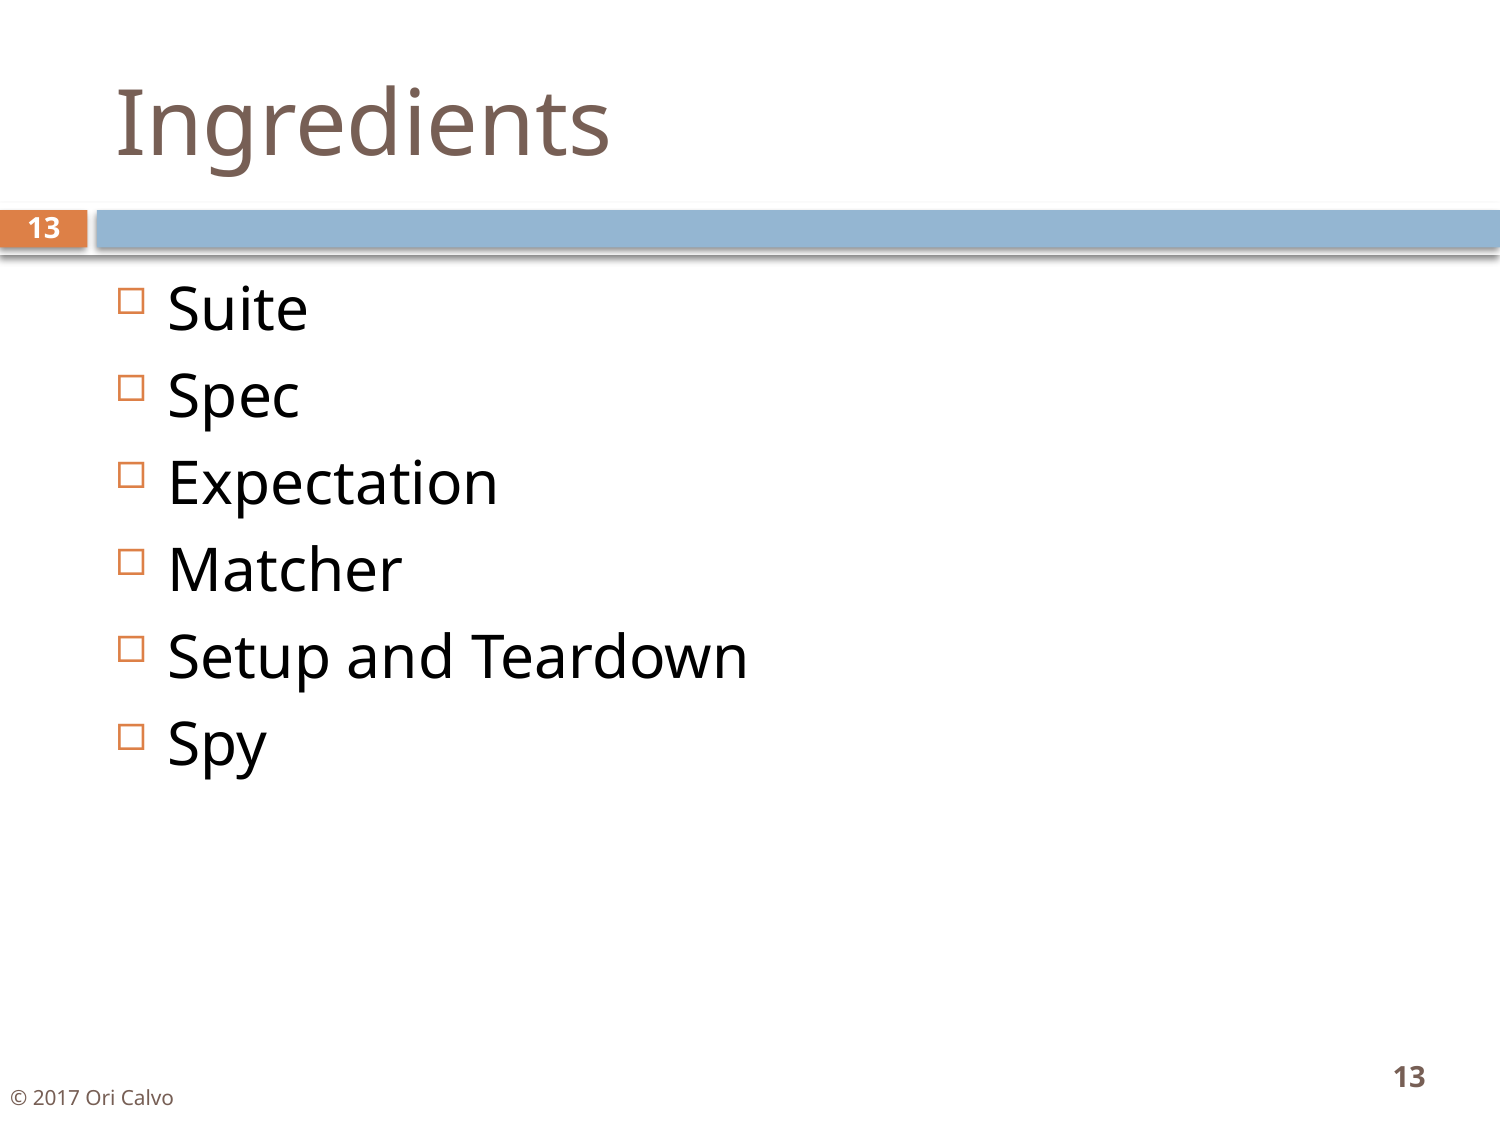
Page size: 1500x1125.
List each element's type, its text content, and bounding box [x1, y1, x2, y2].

slide_number 13 [0, 208, 88, 249]
title Ingredients [100, 37, 1438, 200]
list Suite Spec Expectation Matcher Setup and Teardown Spy [100, 262, 1438, 1000]
footer © 2017 Ori Calvo [0, 1067, 244, 1125]
